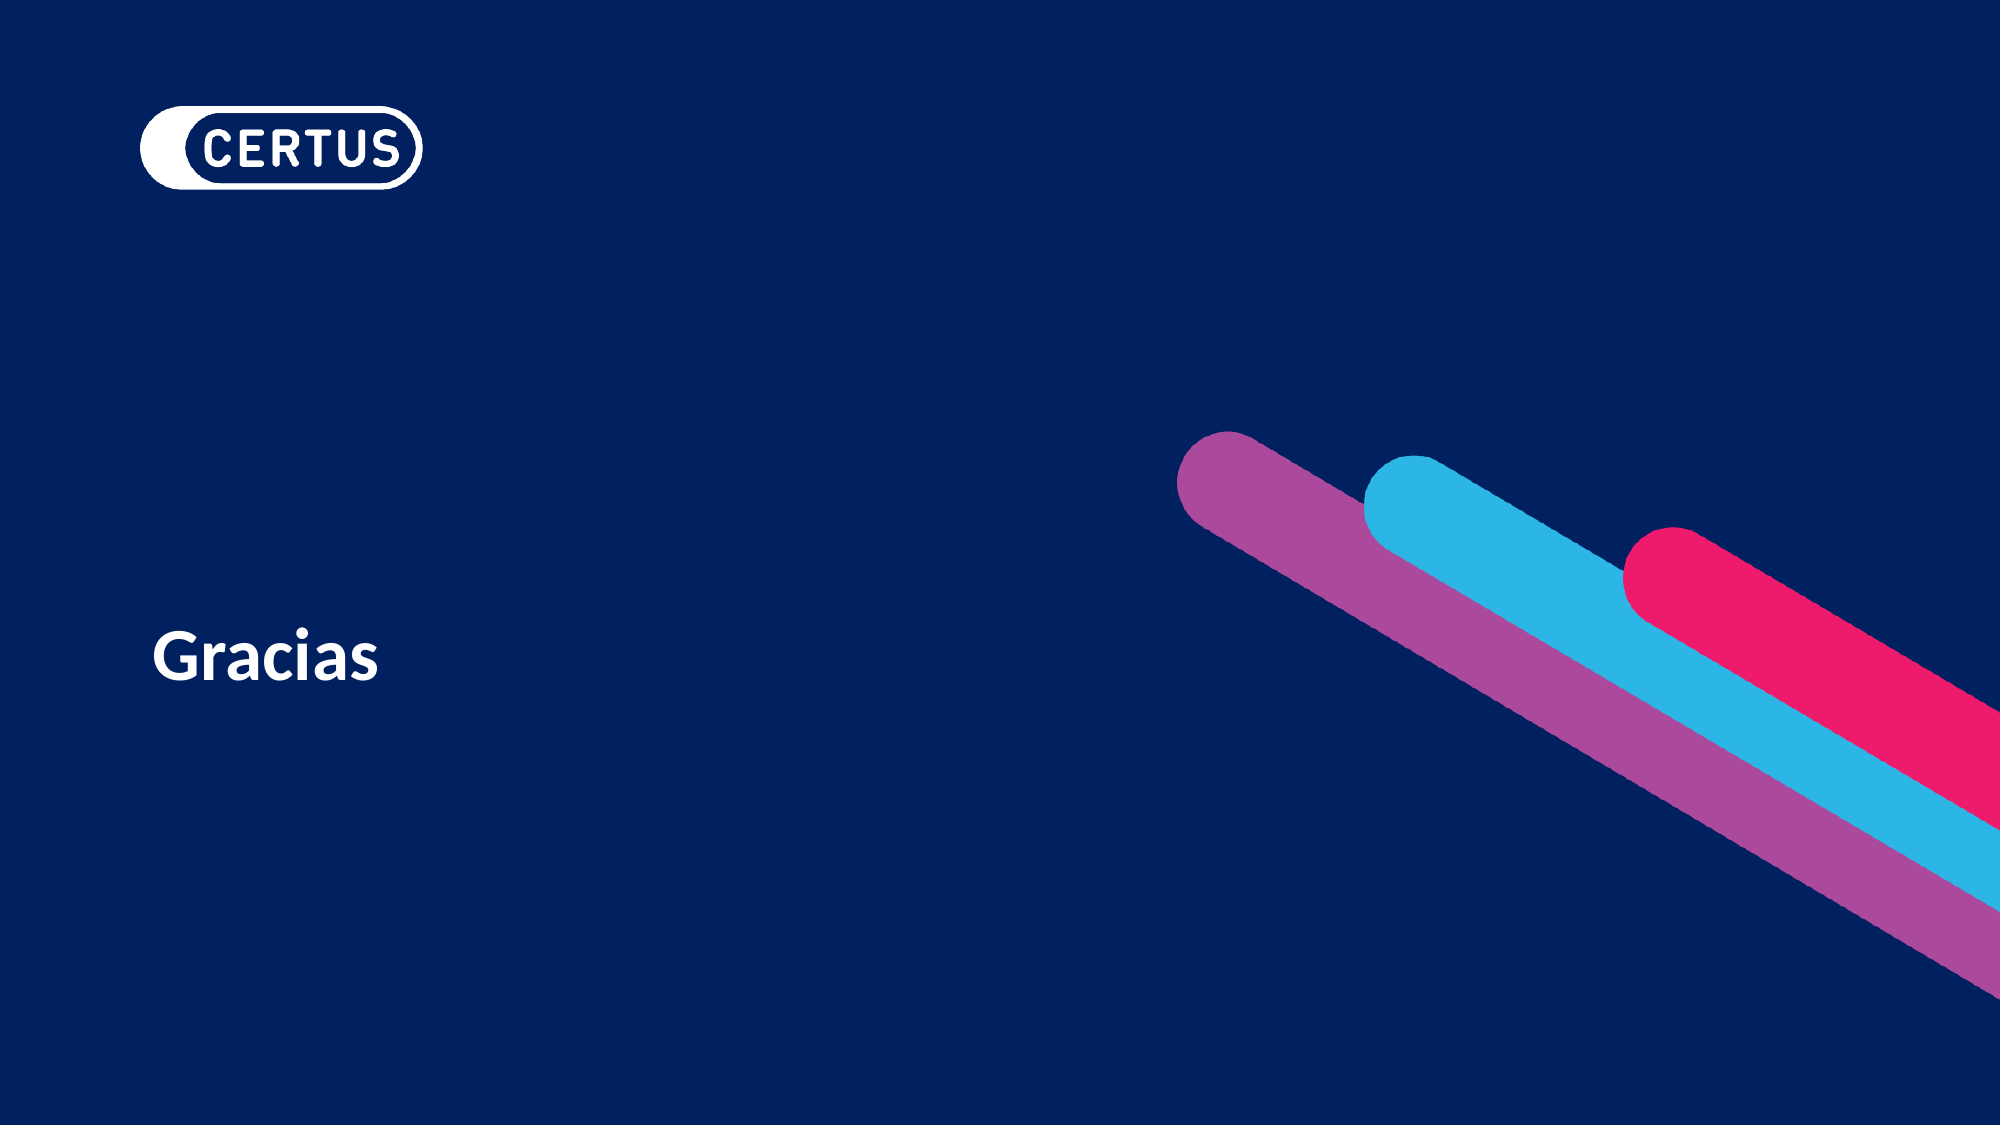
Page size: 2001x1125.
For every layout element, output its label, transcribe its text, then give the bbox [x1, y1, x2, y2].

list Gracias [137, 429, 984, 705]
picture [77, 59, 504, 239]
picture [1130, 342, 2000, 1066]
